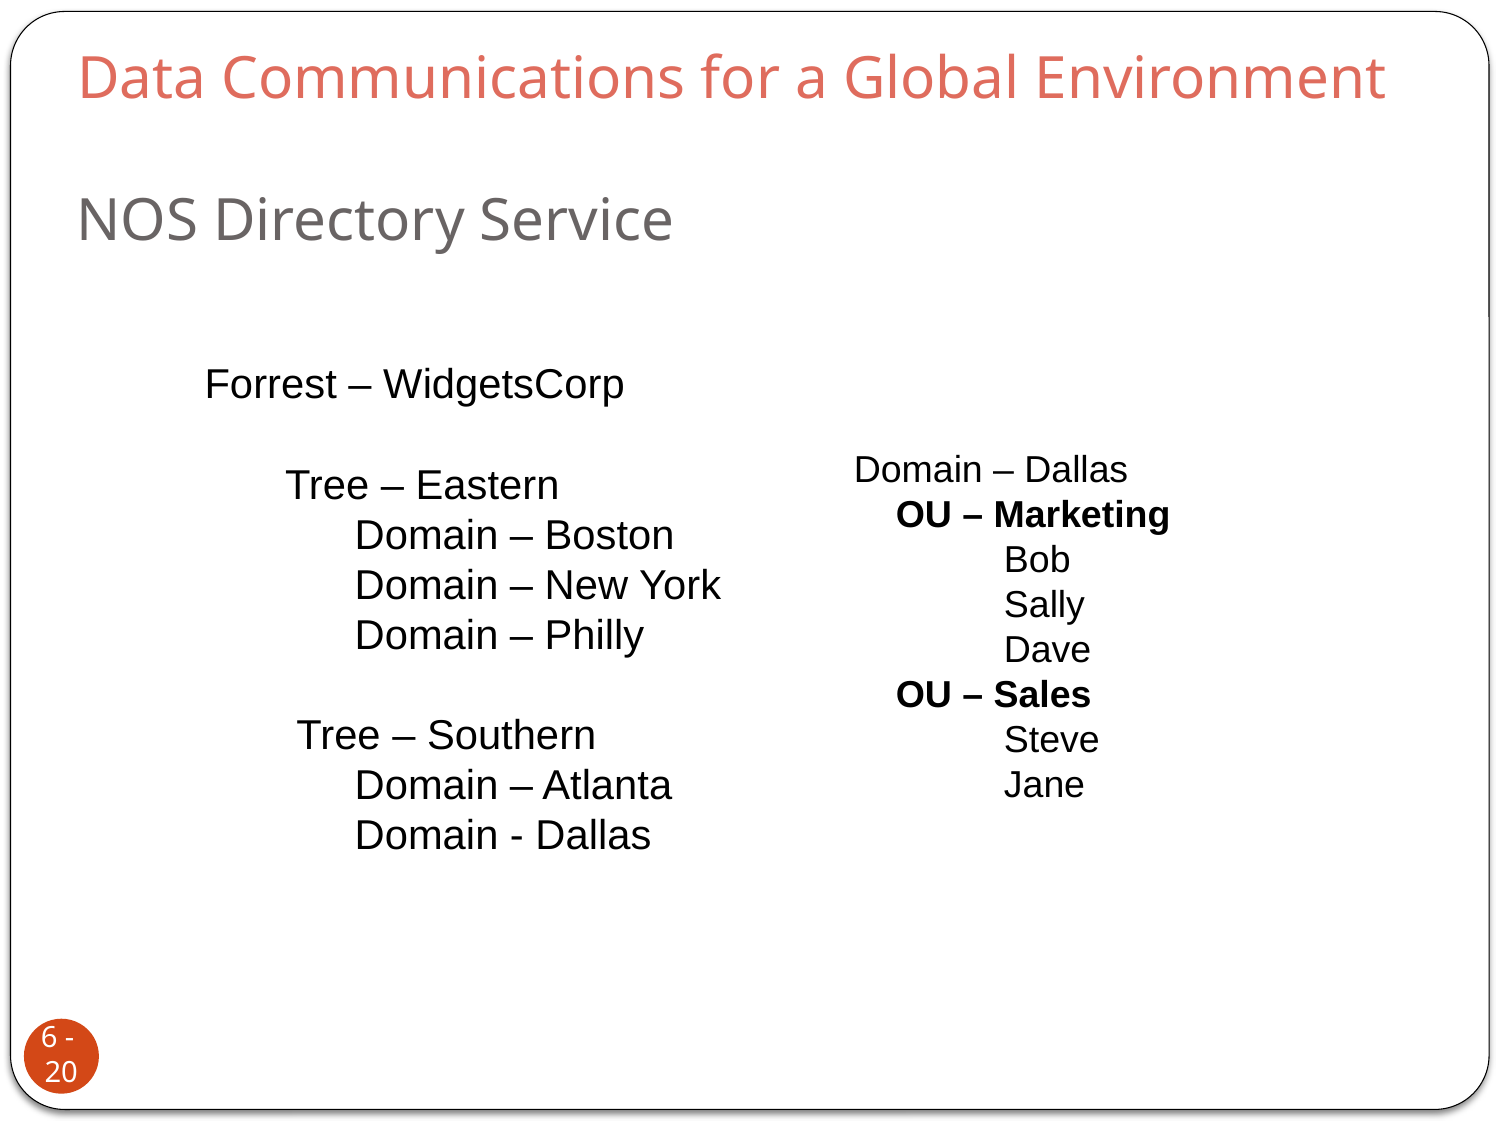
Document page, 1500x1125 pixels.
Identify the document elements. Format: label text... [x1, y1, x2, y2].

title NOS Directory Service [61, 174, 1337, 268]
text_box Forrest – WidgetsCorp Tree – Eastern Domain – Boston Domain – New York Domain – Philly Tree – Southern Domain – Atlanta Domain - Dallas [189, 349, 737, 865]
text_box Domain – Dallas OU – Marketing Bob Sally Dave OU – Sales Steve Jane [839, 437, 1186, 813]
text_box Data Communications for a Global Environment [62, 24, 1413, 125]
slide_number 6 - 20 [23, 1018, 99, 1094]
